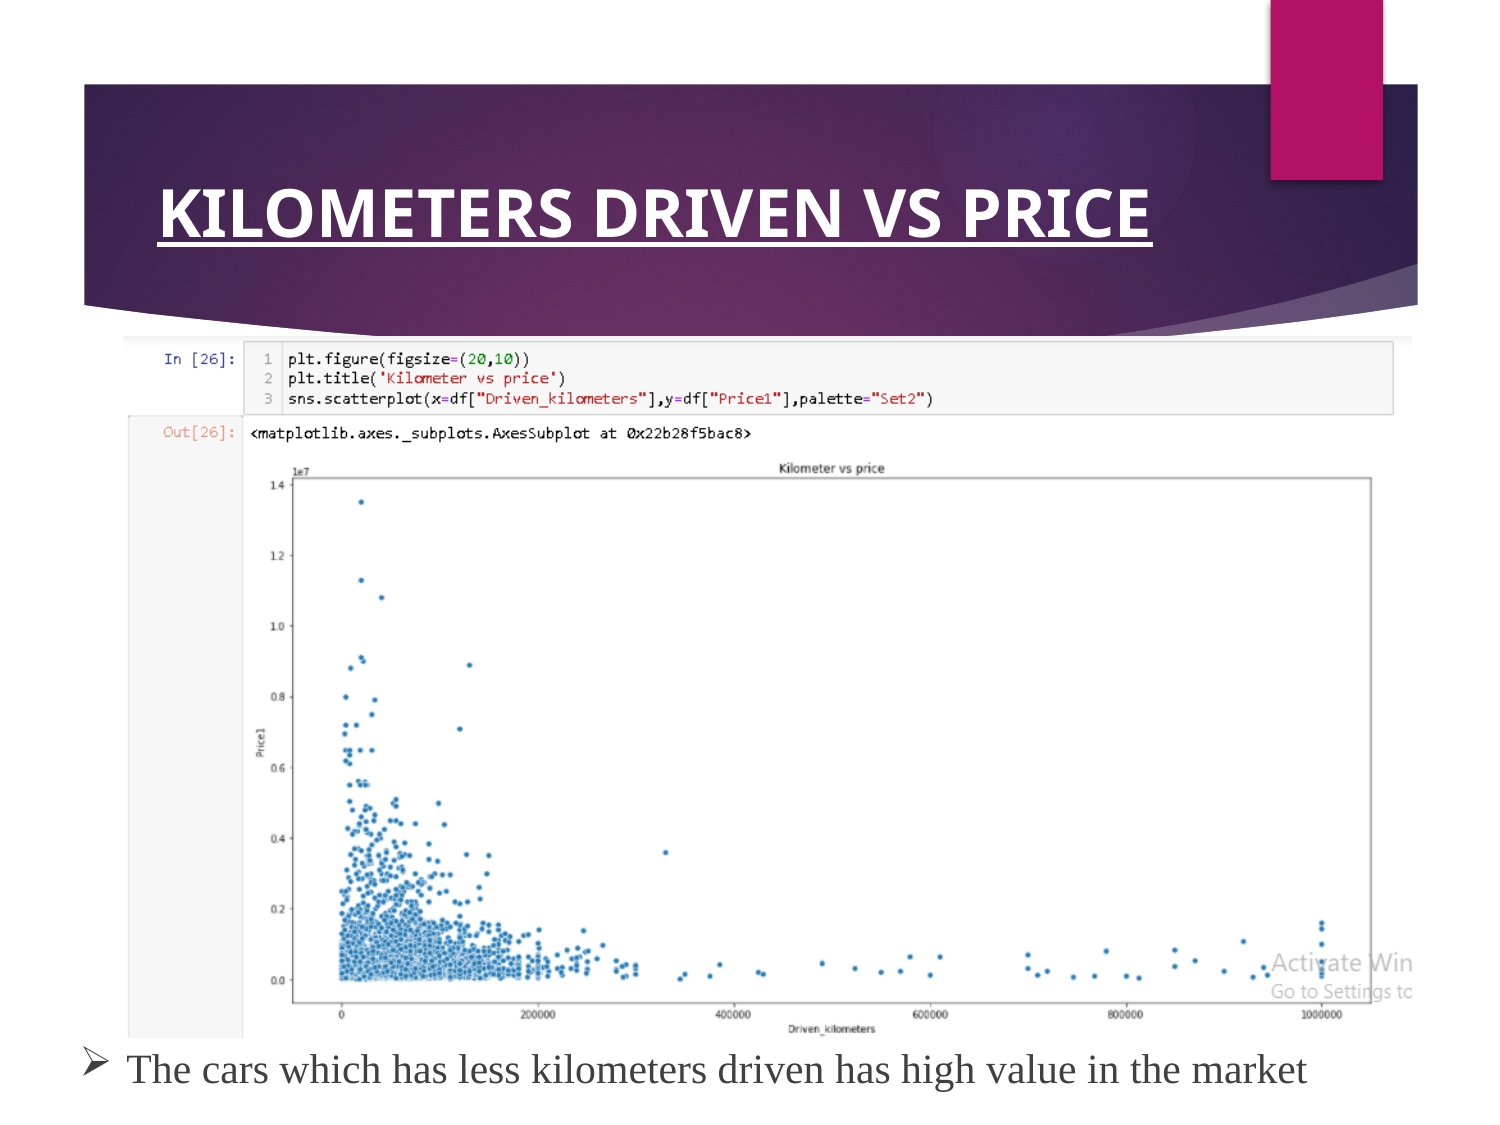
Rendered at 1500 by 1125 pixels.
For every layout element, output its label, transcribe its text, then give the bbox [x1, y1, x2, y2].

text_box The cars which has less kilometers driven has high value in the market [64, 1034, 1471, 1100]
picture [123, 335, 1412, 1038]
title KILOMETERS DRIVEN VS PRICE [142, 152, 1183, 269]
